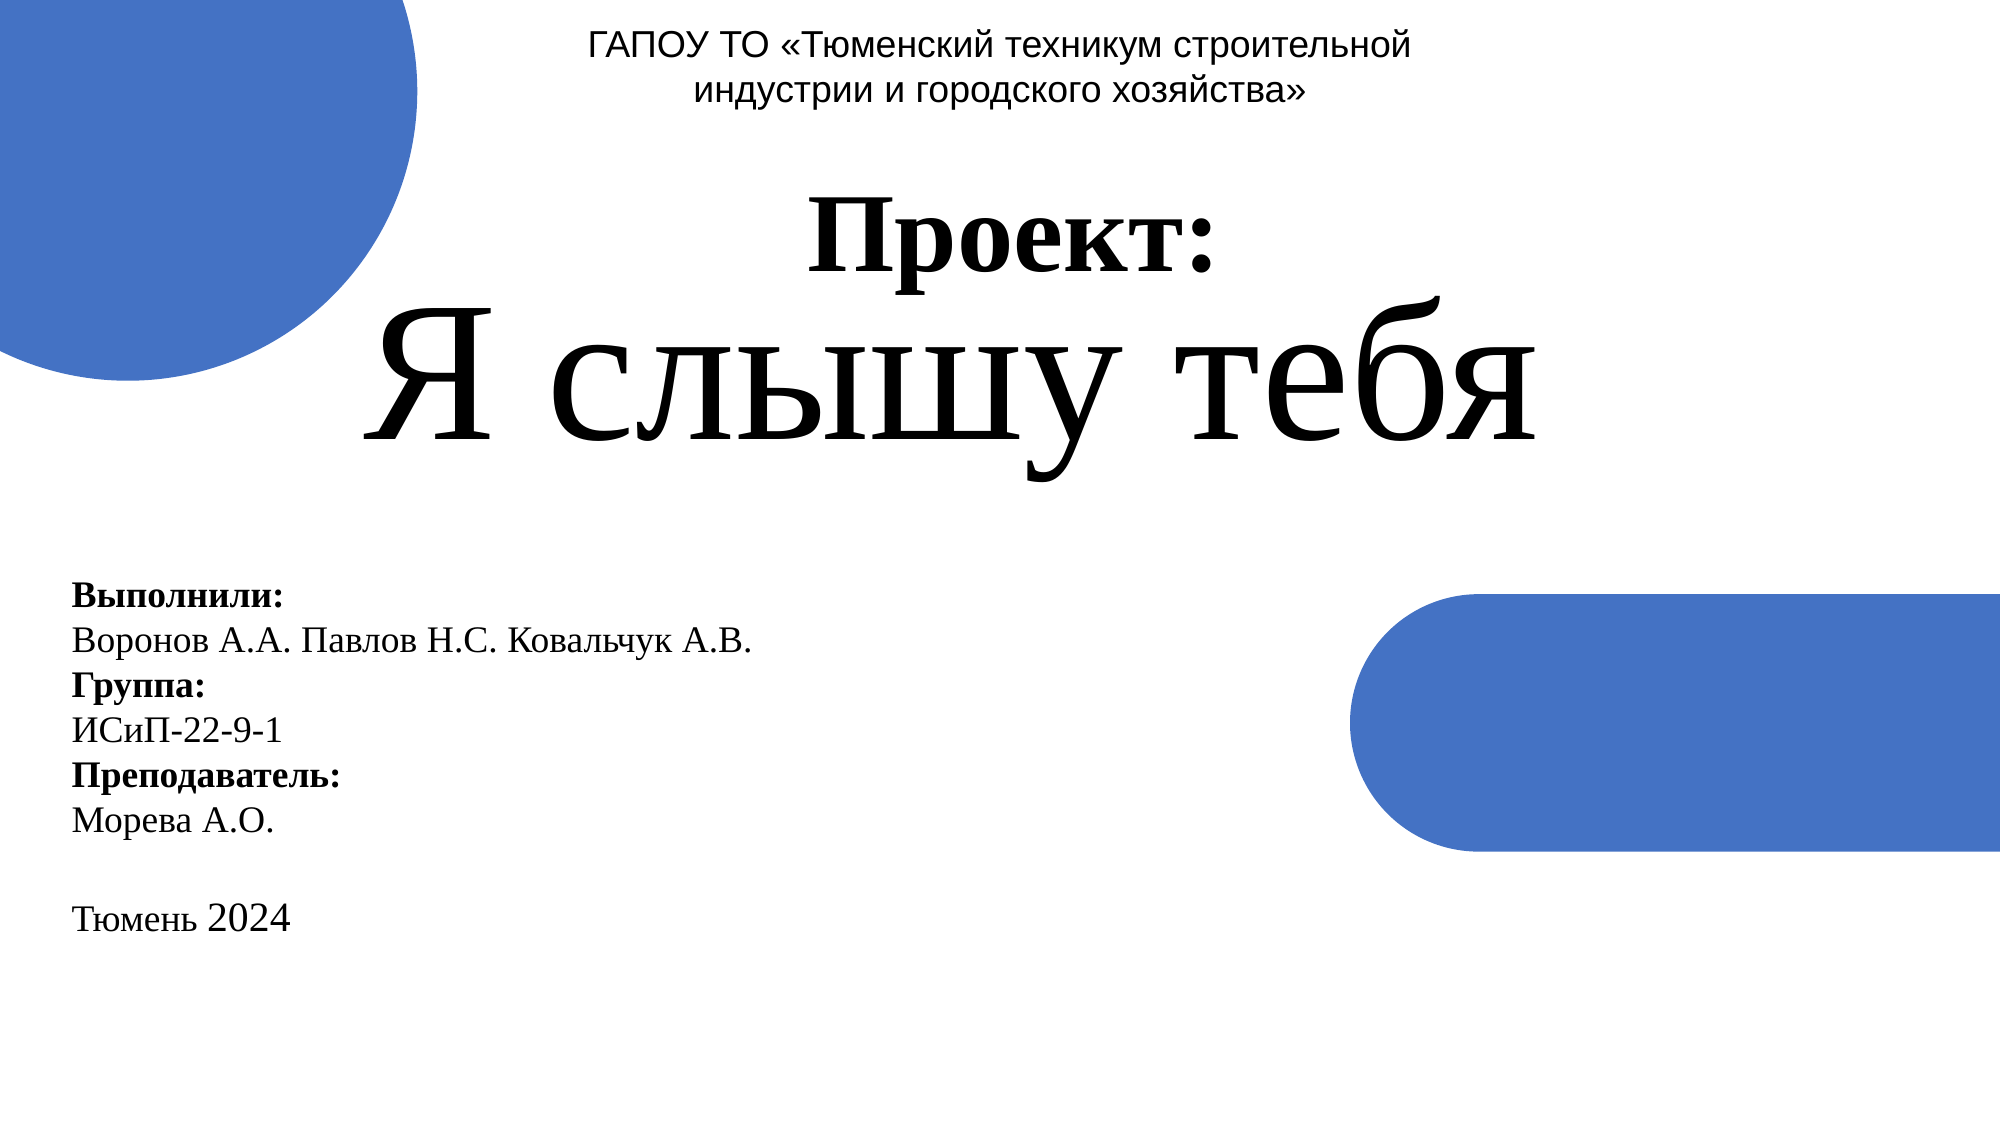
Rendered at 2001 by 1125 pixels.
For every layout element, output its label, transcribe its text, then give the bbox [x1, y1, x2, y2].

text_box Выполнили: Воронов А.А. Павлов Н.С. Ковальчук А.В. Группа: ИСиП-22-9-1 Преподаватель: Морева А.О. [56, 562, 1154, 850]
text_box [1348, 593, 2000, 853]
text_box Тюмень 2024 [56, 882, 382, 963]
text_box [0, 0, 419, 382]
text_box ГАПОУ ТО «Тюменский техникум строительной индустрии и городского хозяйства» [442, 12, 1558, 118]
text_box Проект: [792, 151, 1249, 302]
text_box Я слышу тебя [348, 232, 1651, 487]
